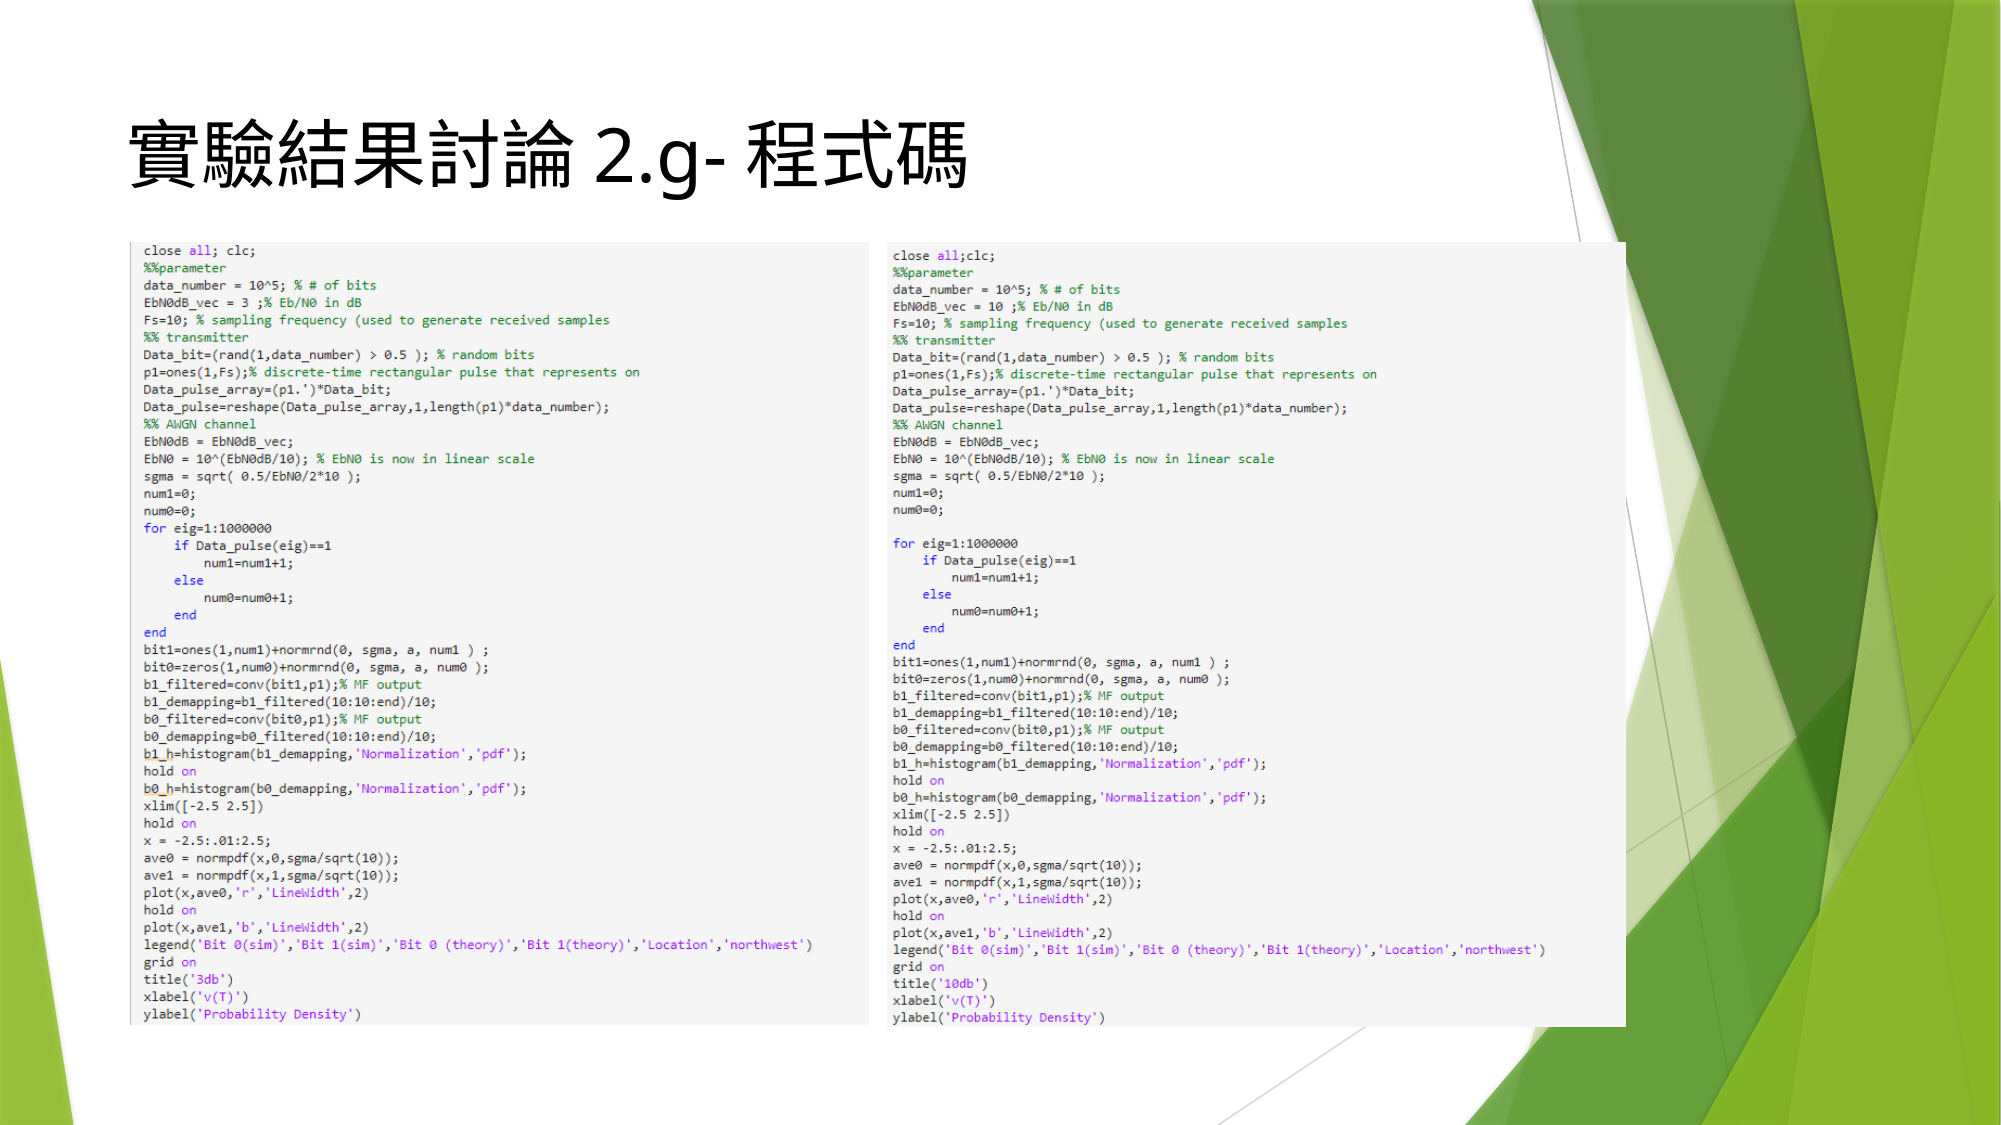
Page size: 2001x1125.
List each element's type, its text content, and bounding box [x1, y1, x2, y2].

title 實驗結果討論2.g-程式碼 [111, 99, 1522, 317]
picture [129, 241, 869, 1026]
picture [887, 241, 1627, 1028]
